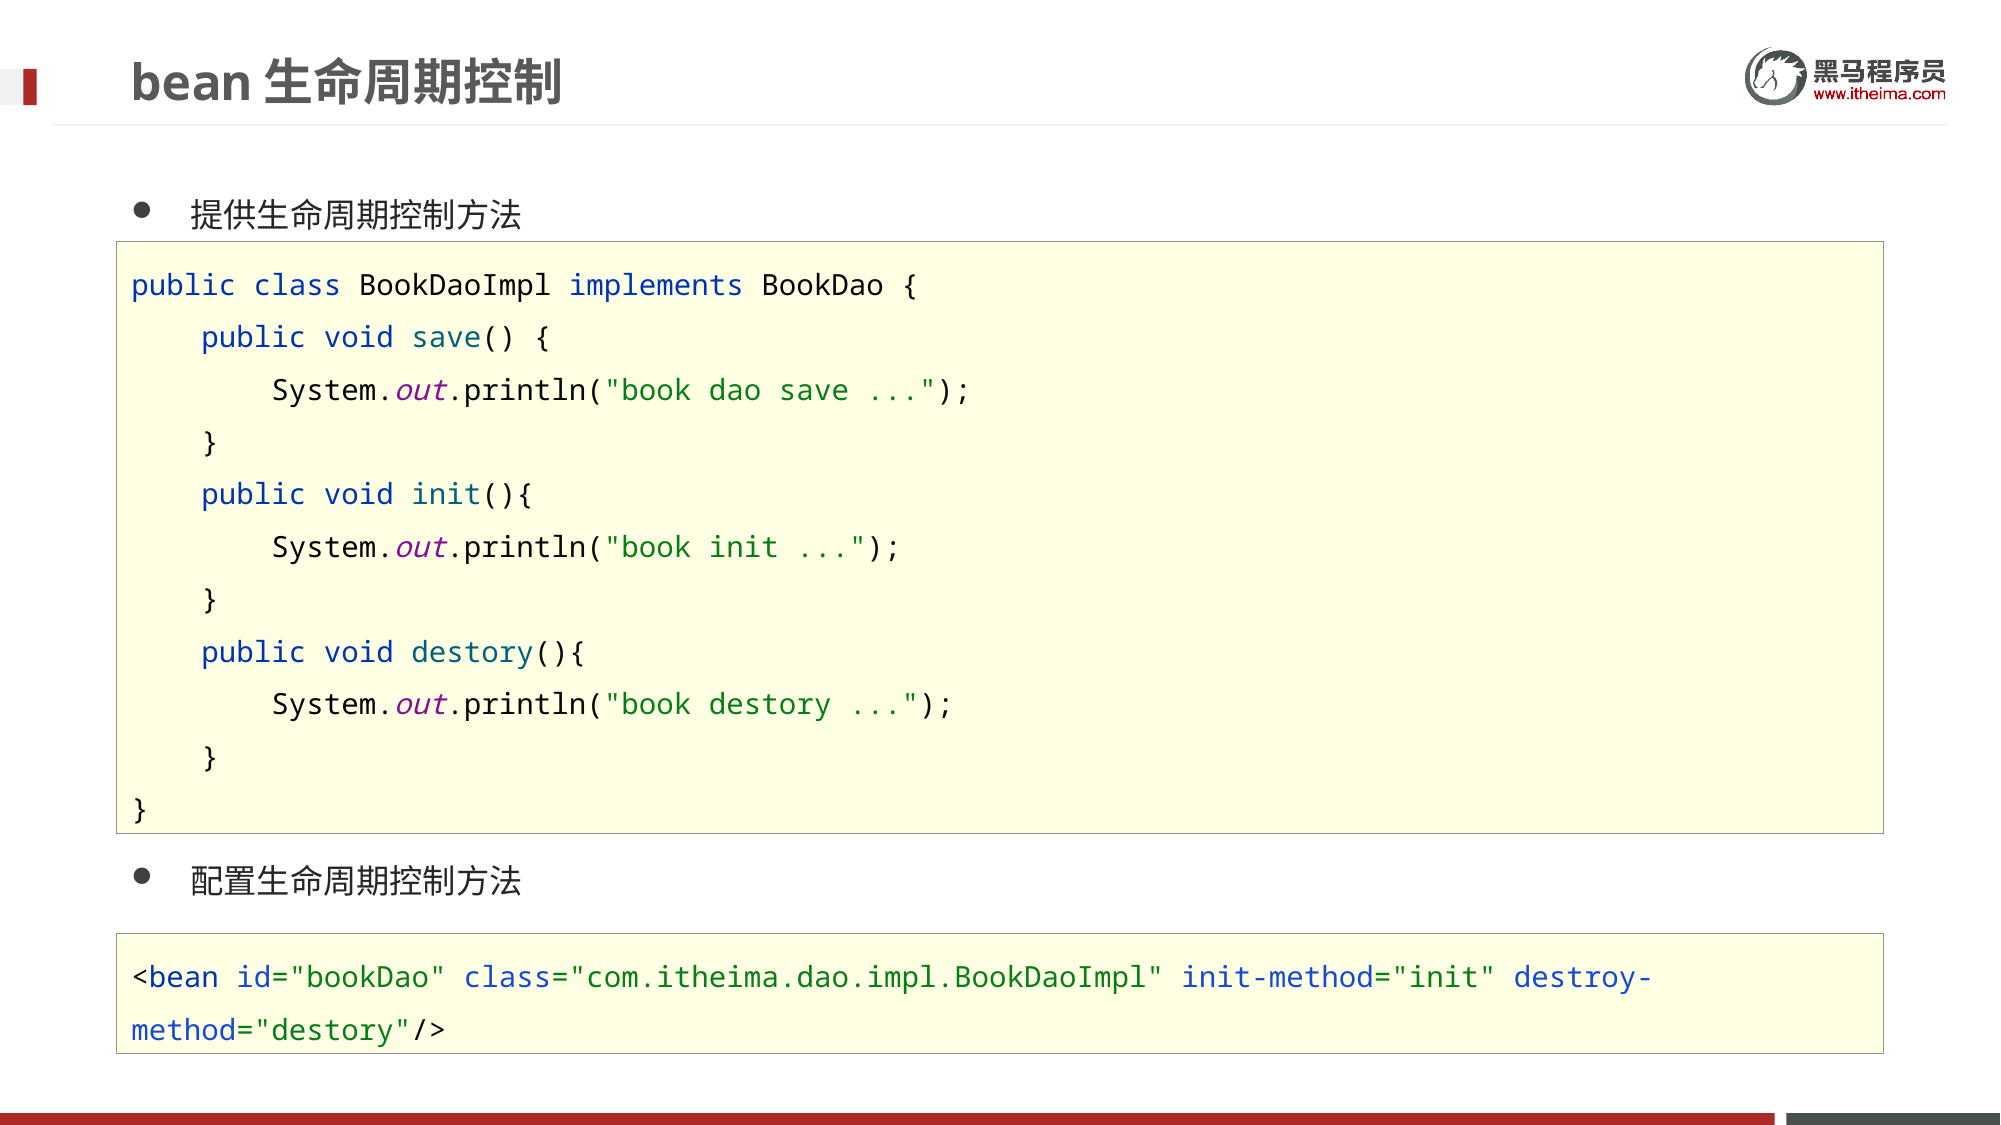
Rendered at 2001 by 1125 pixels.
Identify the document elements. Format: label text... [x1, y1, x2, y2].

list 提供生命周期控制方法 配置生命周期控制方法 [116, 833, 1876, 933]
picture [1744, 46, 1946, 106]
text_box public class BookDaoImpl implements BookDao { public void save() { System.out.println("book dao save ..."); } public void init(){ System.out.println("book init ..."); } public void destory(){ System.out.println("book destory ..."); } } [116, 241, 1884, 833]
text_box <bean id="bookDao" class="com.itheima.dao.impl.BookDaoImpl" init-method="init" destroy-method="destory"/> [116, 933, 1884, 1054]
text_box bean生命周期控制 [116, 38, 1556, 124]
list 提供生命周期控制方法 配置生命周期控制方法 [116, 167, 1876, 241]
